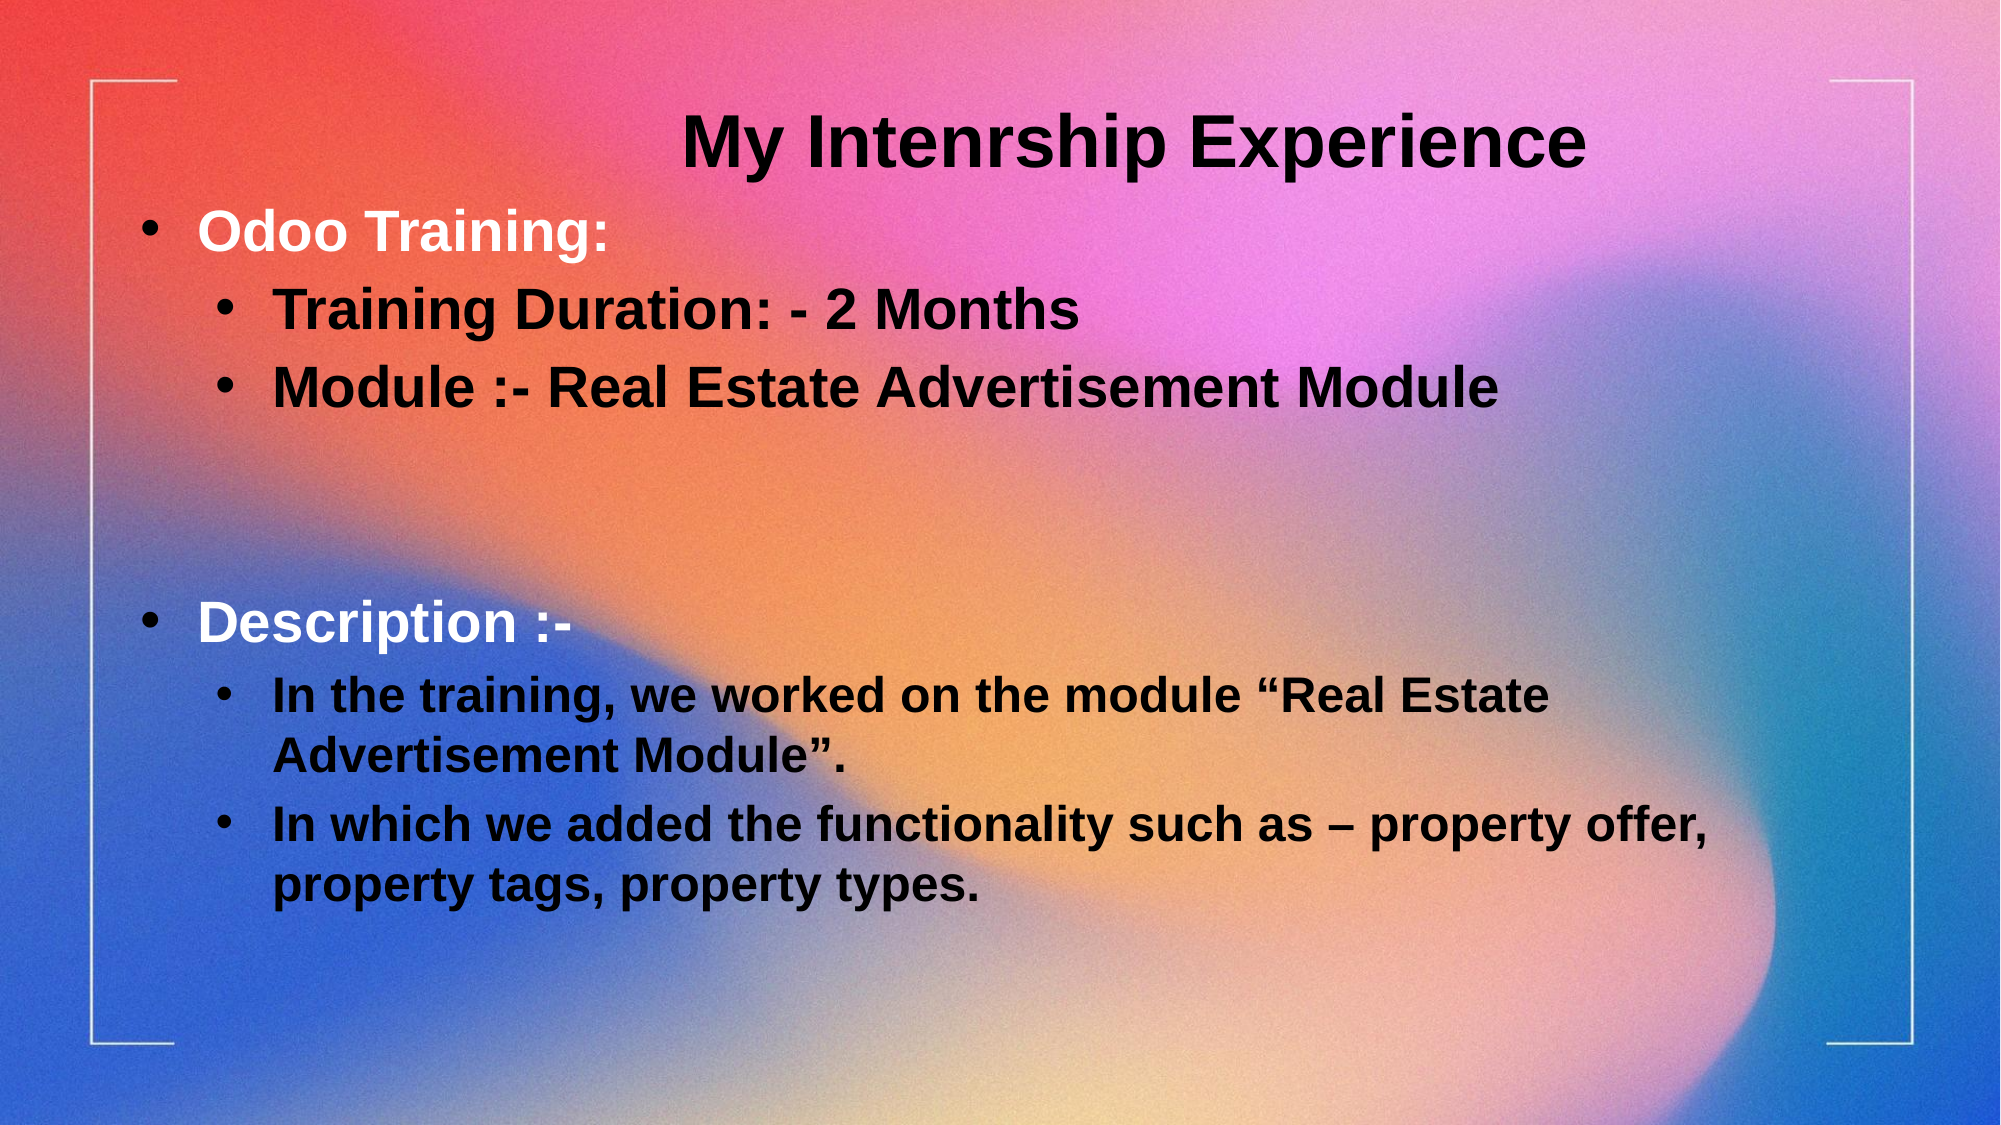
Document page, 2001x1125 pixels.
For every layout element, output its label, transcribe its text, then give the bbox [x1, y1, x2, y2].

picture [0, 0, 2001, 1125]
text_box Odoo Training: Training Duration: - 2 Months Module :- Real Estate Advertisement Module Description :- In the training, we worked on the module “Real Estate Advertisement Module”. In which we added the functionality such as – property offer, property tags, property types. [125, 185, 1885, 985]
text_box My Intenrship Experience [99, 90, 1900, 186]
